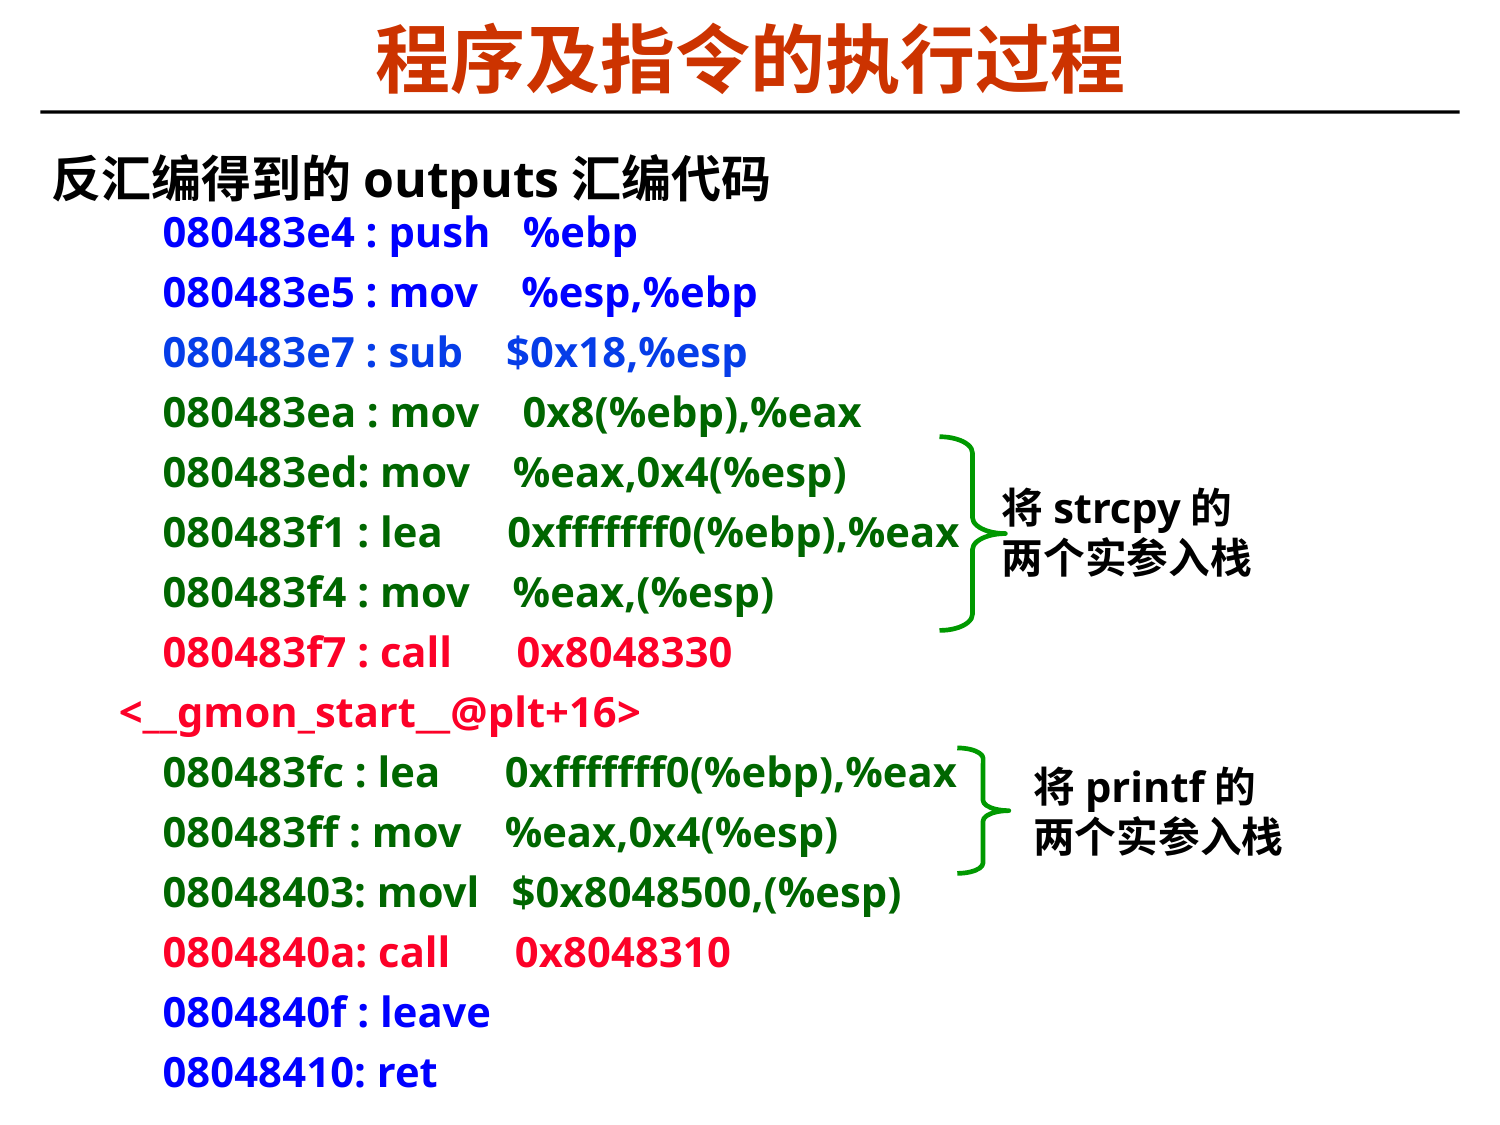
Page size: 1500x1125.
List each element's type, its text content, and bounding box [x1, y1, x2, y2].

text_box 将printf的两个实参入栈 [1018, 753, 1306, 868]
text_box 080483e4 : push %ebp 080483e5 : mov %esp,%ebp 080483e7 : sub $0x18,%esp 080483ea : mov 0x8(%ebp),%eax 080483ed: mov %eax,0x4(%esp) 080483f1 : lea 0xfffffff0(%ebp),%eax 080483f4 : mov %eax,(%esp) 080483f7 : call 0x8048330 <__gmon_start__@plt+16> 080483fc : lea 0xfffffff0(%ebp),%eax 080483ff : mov %eax,0x4(%esp) 08048403: movl $0x8048500,(%esp) 0804840a: call 0x8048310 0804840f : leave 08048410: ret [103, 218, 1238, 1073]
list 反汇编得到的outputs汇编代码 [40, 143, 1391, 212]
text_box 将strcpy的两个实参入栈 [986, 474, 1287, 589]
text_box [957, 747, 1009, 874]
text_box [939, 436, 1006, 631]
title 程序及指令的执行过程 [75, 20, 1425, 108]
